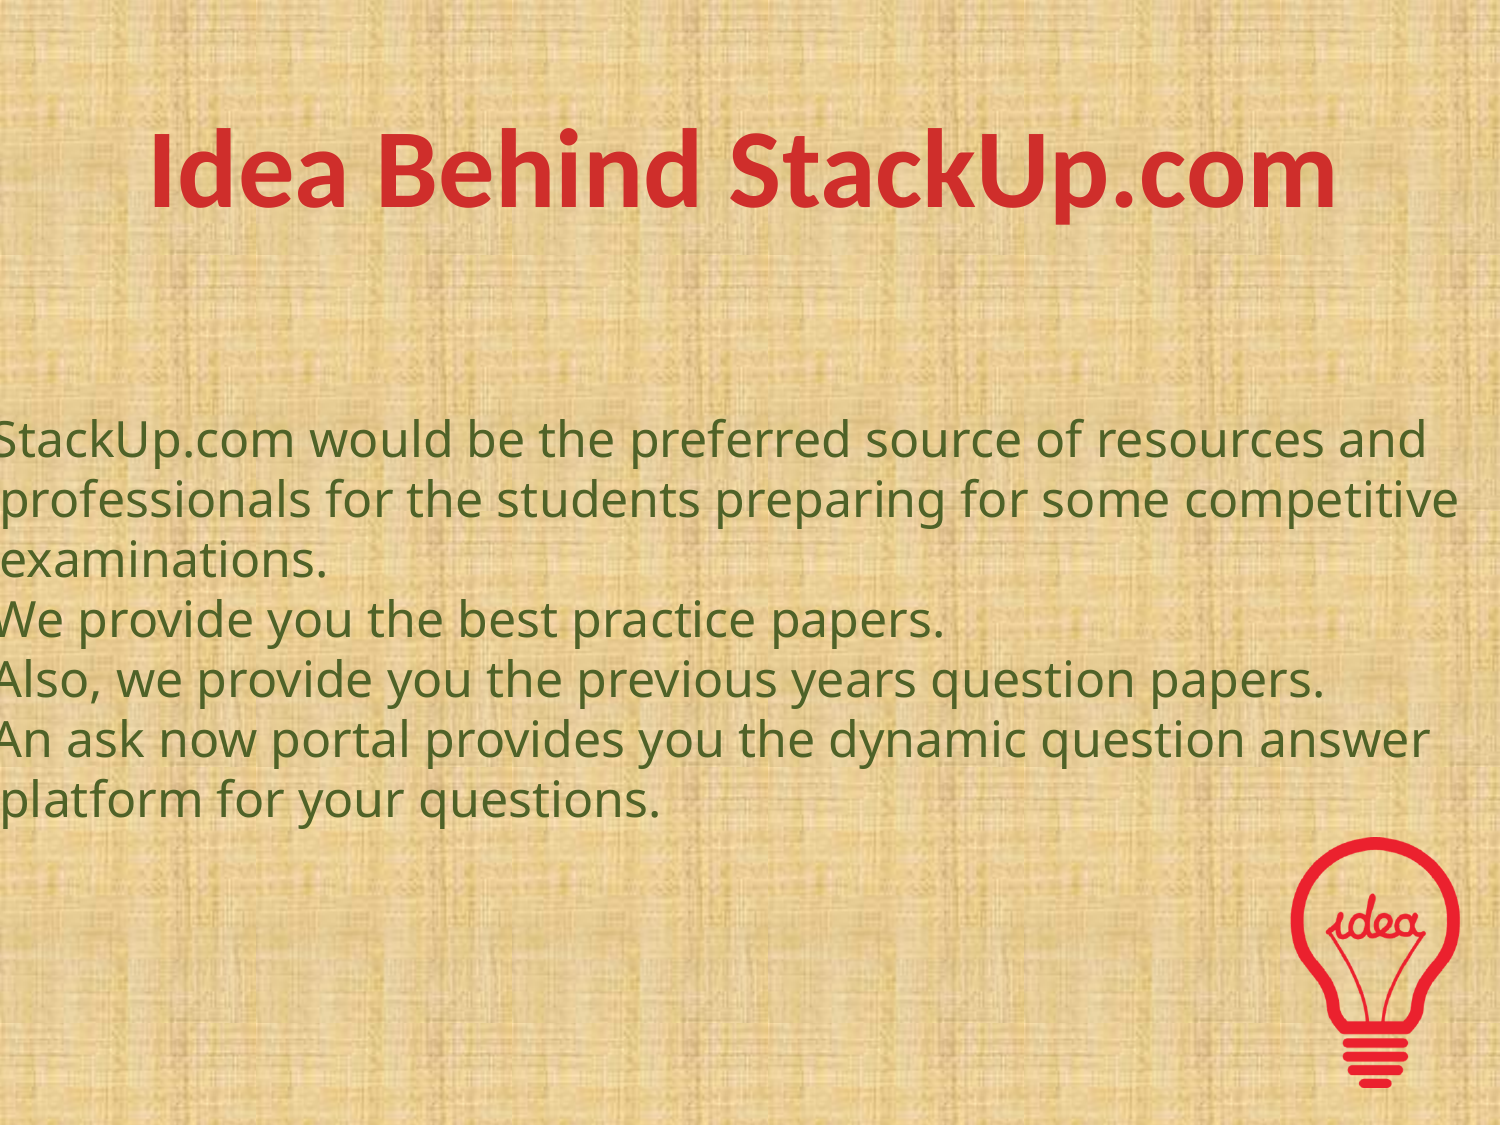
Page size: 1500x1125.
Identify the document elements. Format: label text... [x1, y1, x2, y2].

picture [0, 0, 1500, 1125]
text_box StackUp.com would be the preferred source of resources and professionals for the students preparing for some competitive examinations. We provide you the best practice papers. Also, we provide you the previous years question papers. An ask now portal provides you the dynamic question answer platform for your questions. [0, 399, 1476, 835]
text_box Idea Behind StackUp.com [125, 87, 1363, 238]
